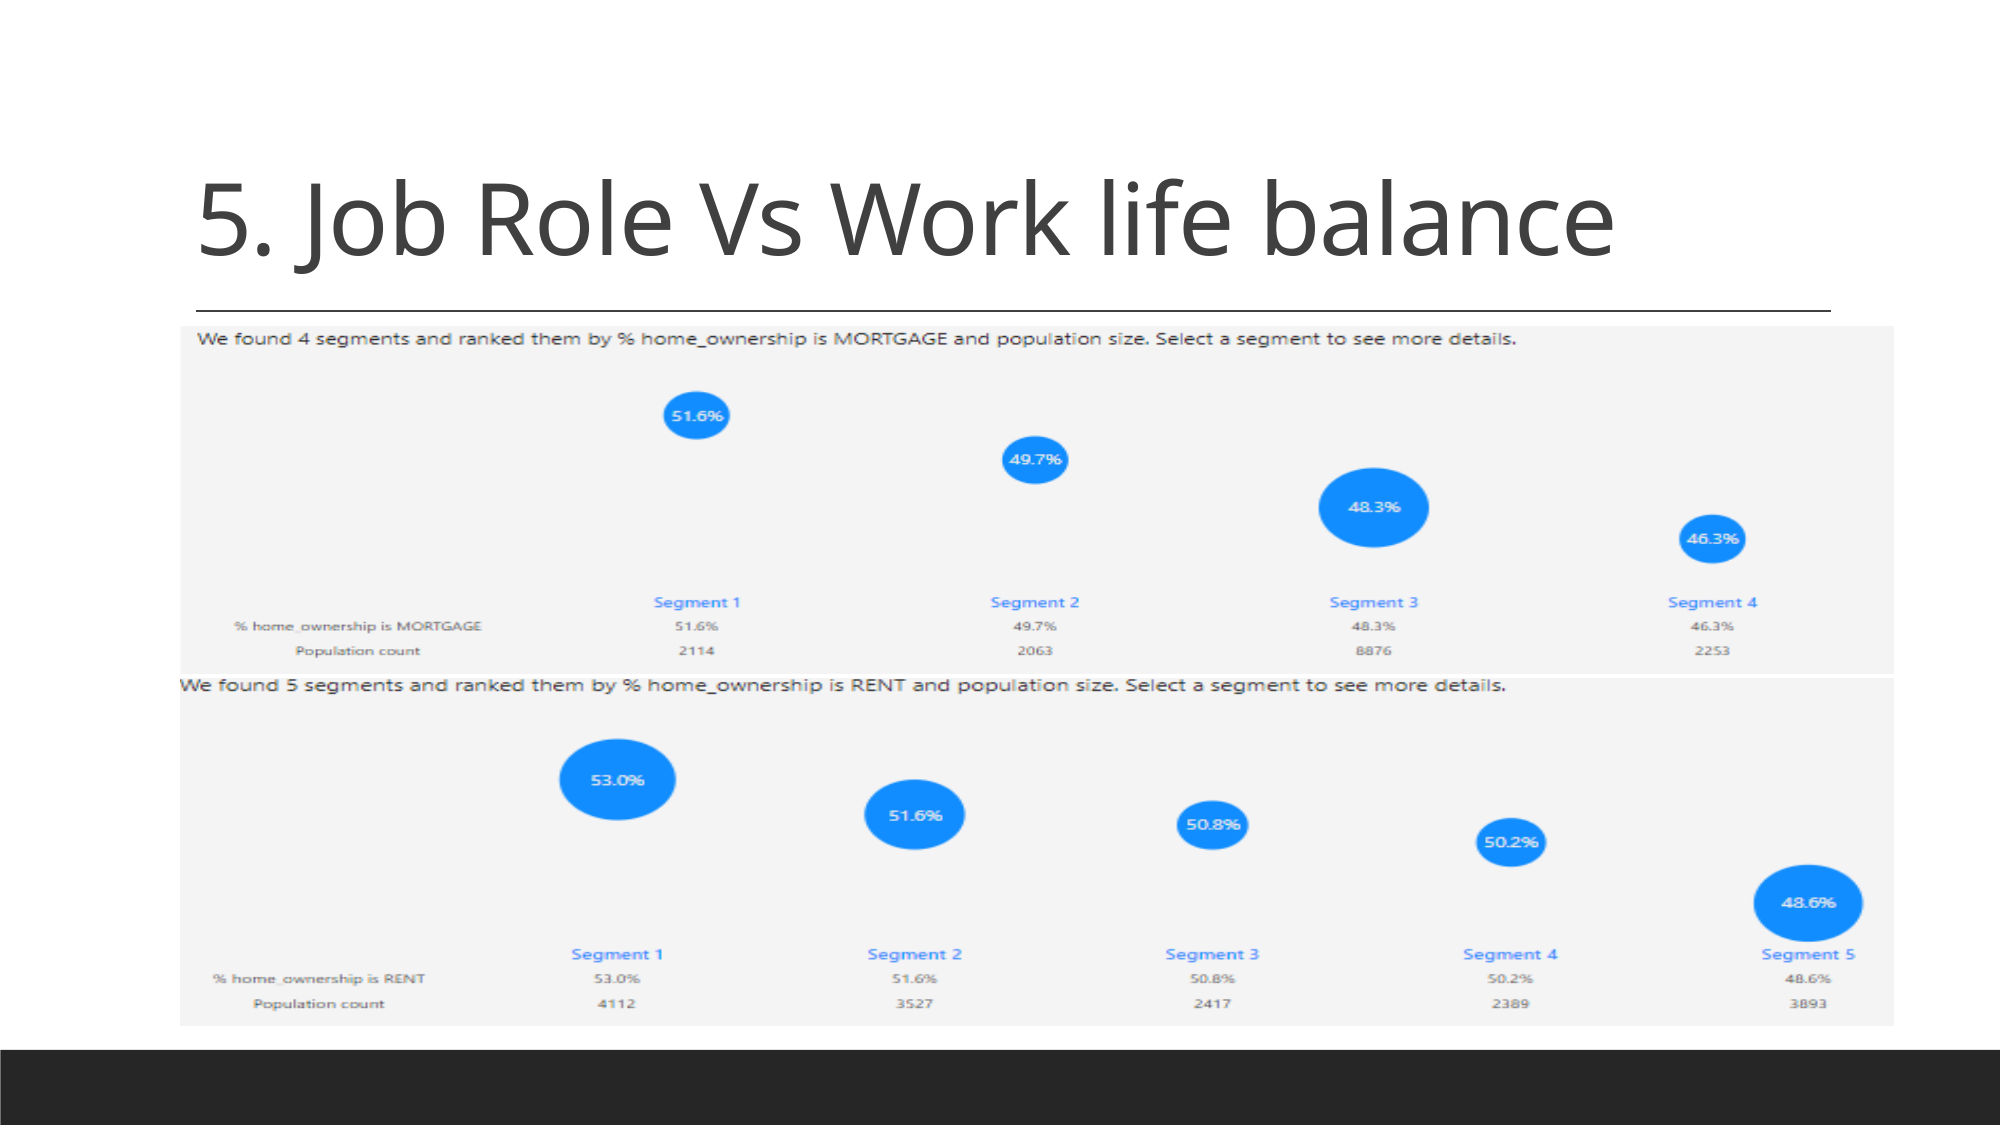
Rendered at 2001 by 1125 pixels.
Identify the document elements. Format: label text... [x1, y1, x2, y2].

title 5. Job Role Vs Work life balance [180, 47, 1830, 285]
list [179, 326, 1894, 675]
picture [179, 677, 1894, 1026]
